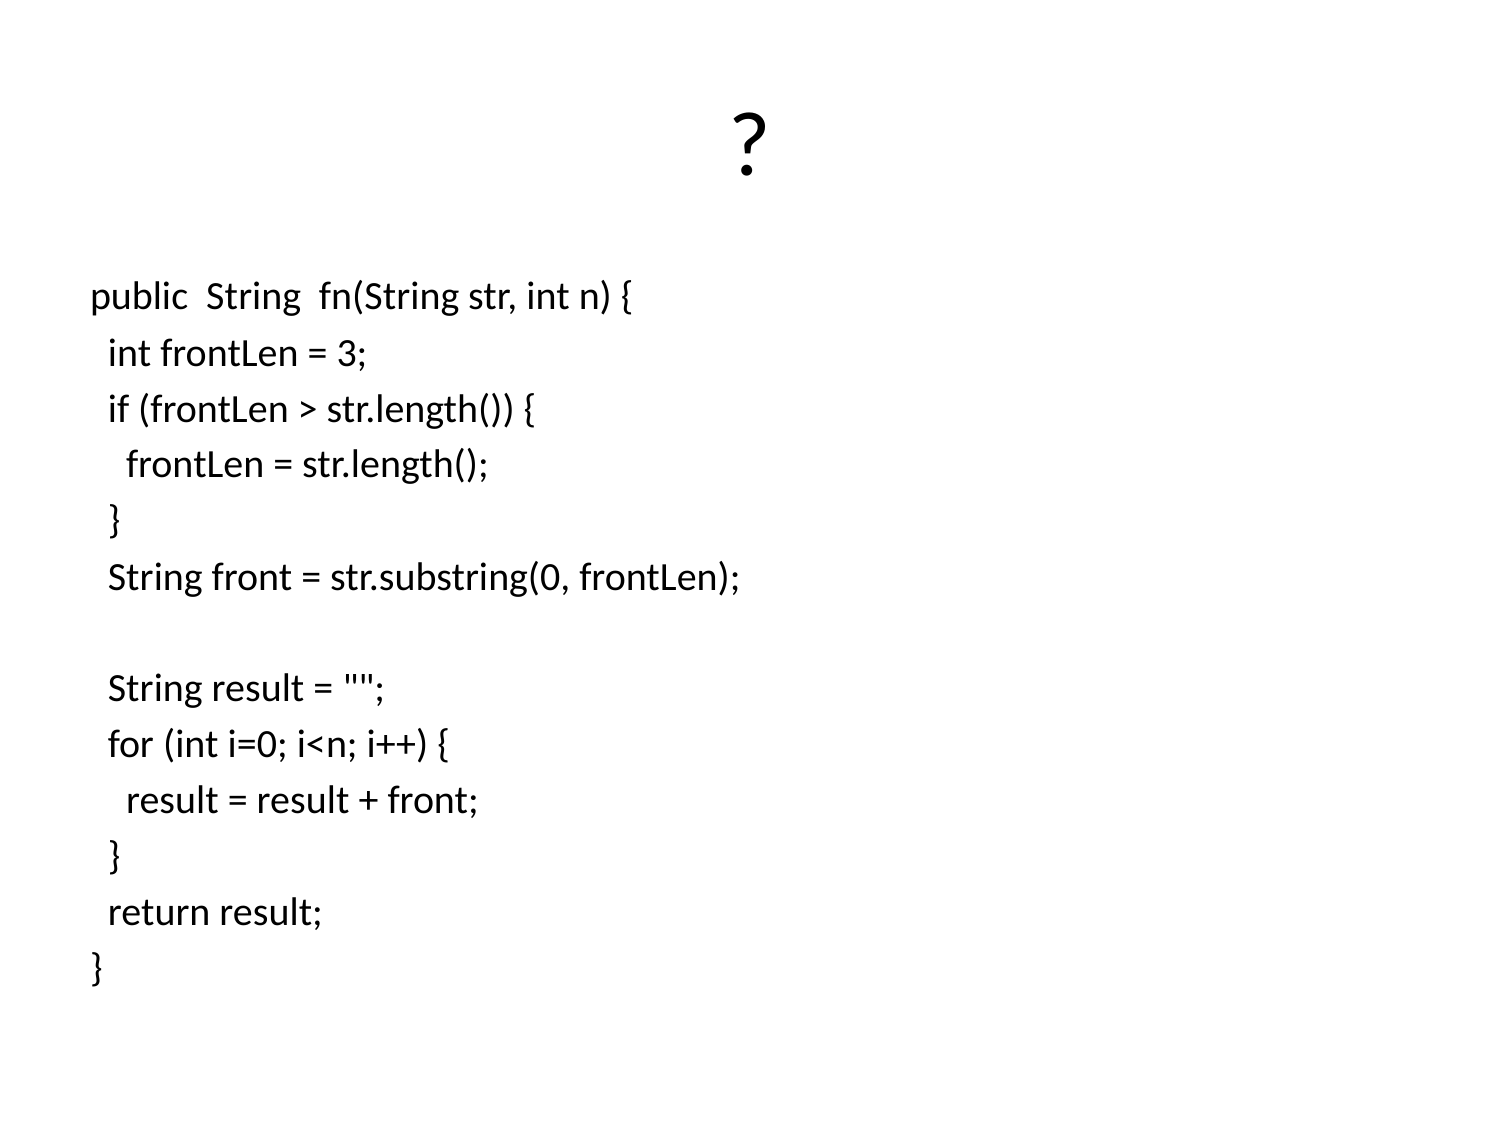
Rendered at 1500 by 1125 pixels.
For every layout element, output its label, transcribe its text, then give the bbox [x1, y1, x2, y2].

list public String fn(String str, int n) { int frontLen = 3; if (frontLen > str.length()) { frontLen = str.length(); } String front = str.substring(0, frontLen); String result = ""; for (int i=0; i<n; i++) { result = result + front; } return result; } [75, 262, 1425, 1005]
title ? [75, 45, 1425, 233]
